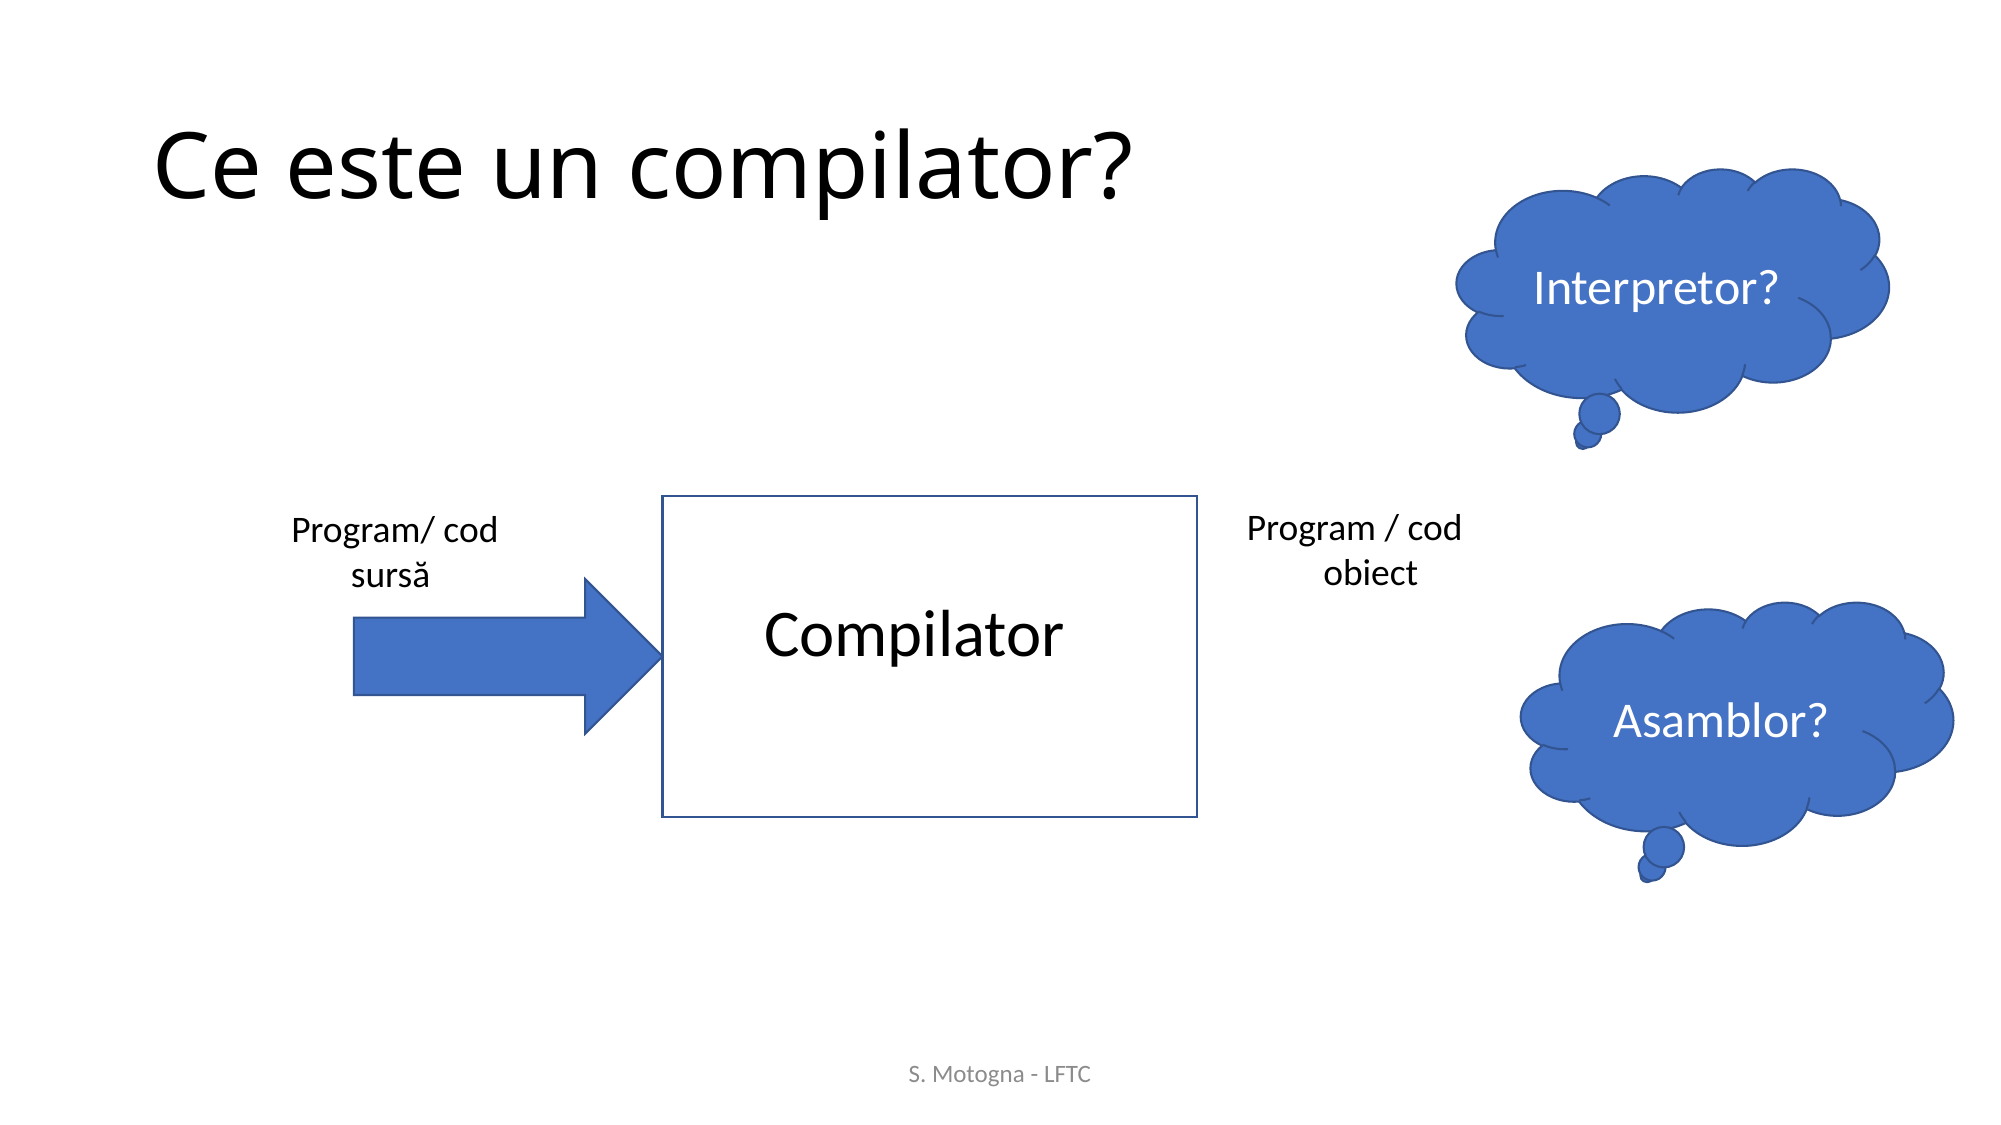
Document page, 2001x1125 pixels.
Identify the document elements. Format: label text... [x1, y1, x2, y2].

title Ce este un compilator? [137, 59, 1863, 278]
text_box Interpretor? [1455, 168, 1891, 451]
footer S. Motogna - LFTC [662, 1042, 1338, 1103]
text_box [276, 495, 1539, 817]
text_box Asamblor? [1539, 601, 1955, 884]
